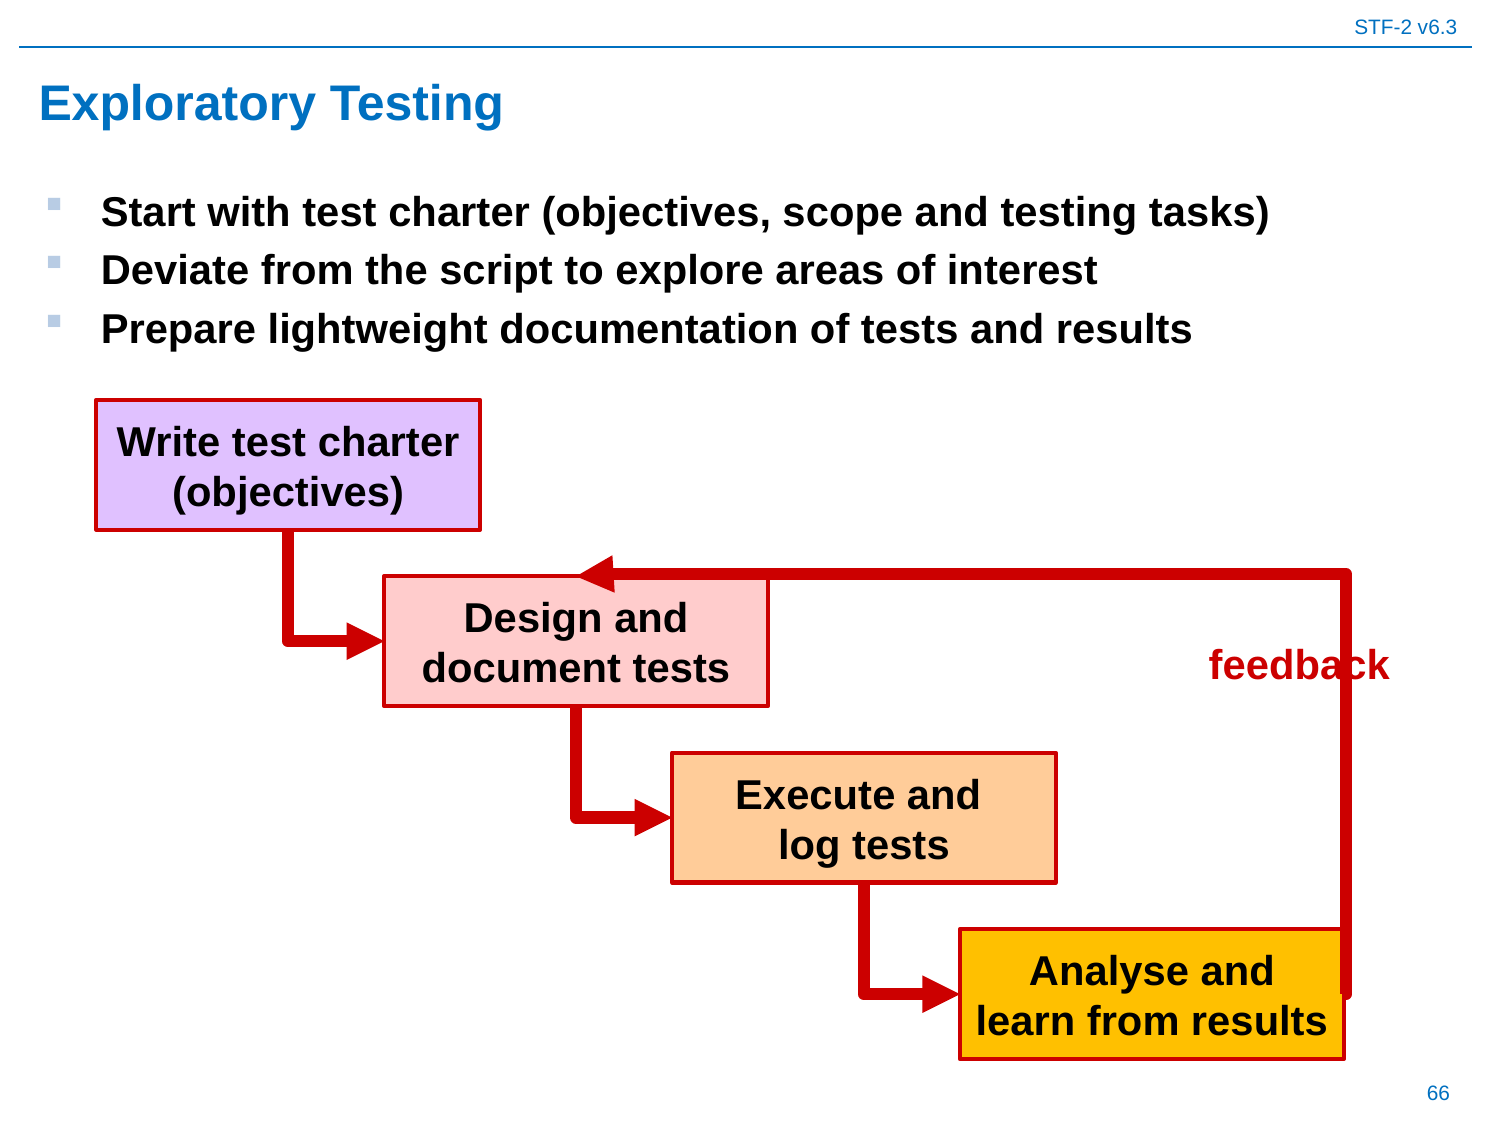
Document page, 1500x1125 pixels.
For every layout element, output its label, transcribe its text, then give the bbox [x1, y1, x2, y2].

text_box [96, 399, 1414, 1060]
title Exploratory Testing [23, 59, 1465, 142]
list Start with test charter (objectives, scope and testing tasks) Deviate from the script to explore areas of interest Prepare lightweight documentation of tests and results [29, 177, 1477, 1063]
